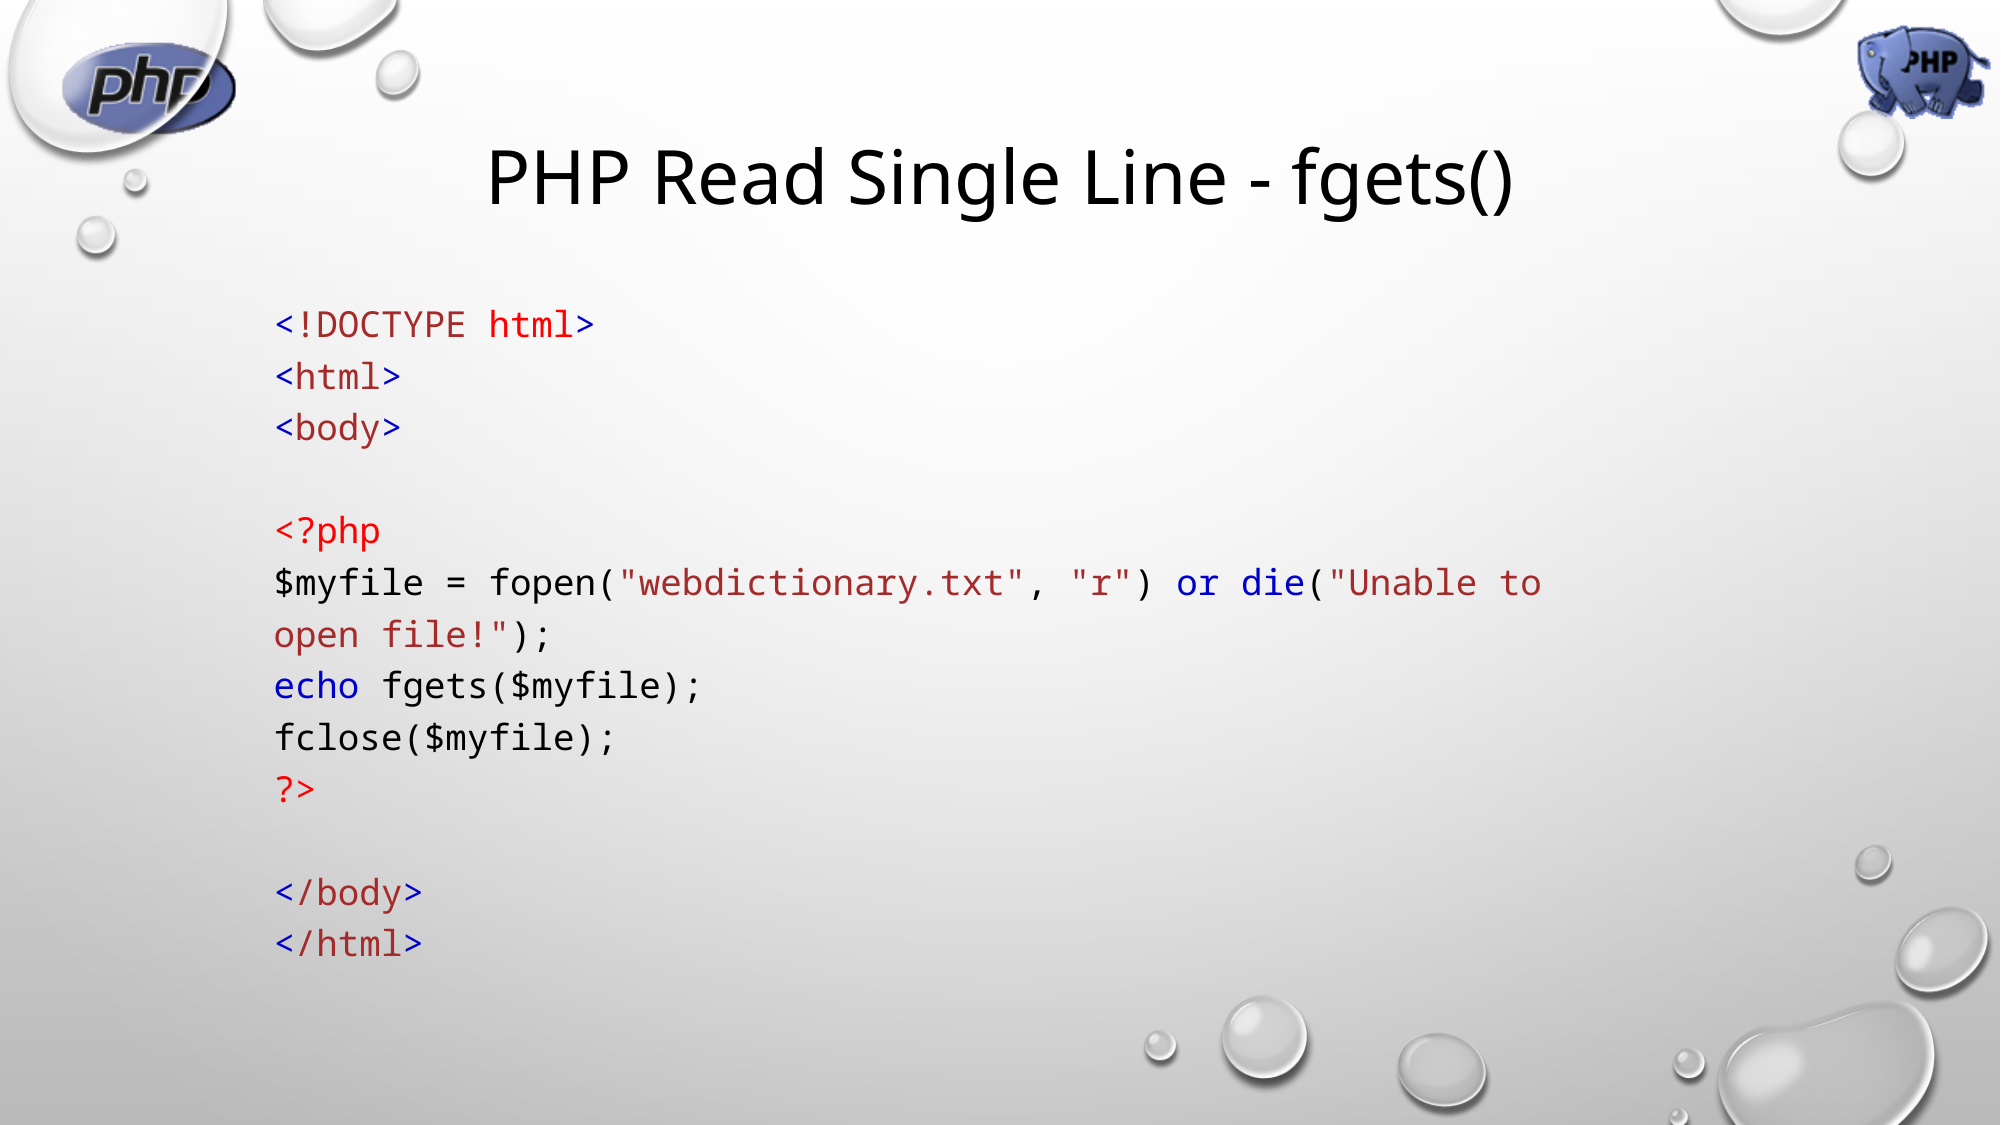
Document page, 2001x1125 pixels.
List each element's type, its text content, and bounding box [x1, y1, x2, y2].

list <!DOCTYPE html> <html> <body> <?php $myfile = fopen("webdictionary.txt", "r") or die("Unable to open file!"); echo fgets($myfile); fclose($myfile); ?> </body> </html> [258, 285, 1601, 973]
picture [0, 0, 2000, 1125]
title PHP Read Single Line - fgets() [149, 101, 1851, 259]
